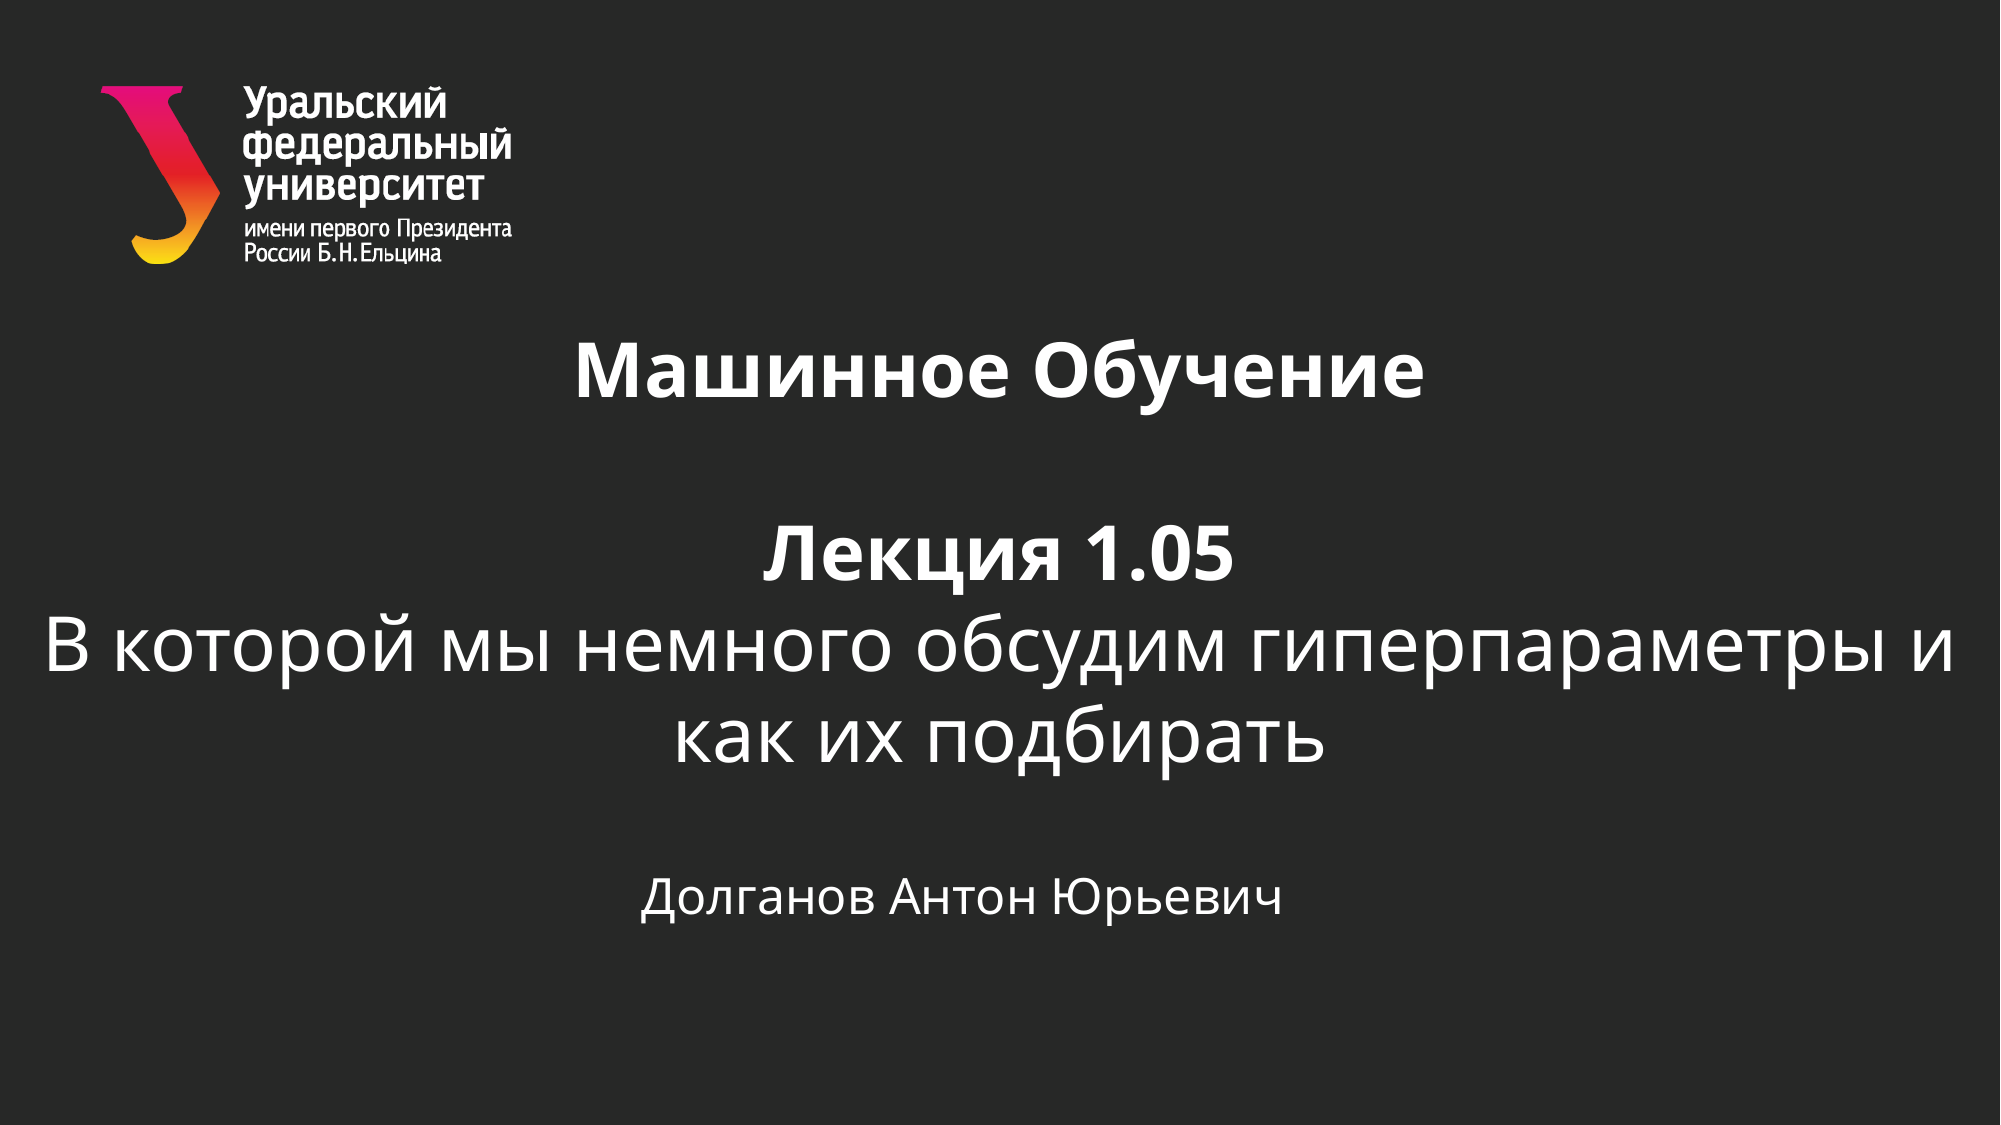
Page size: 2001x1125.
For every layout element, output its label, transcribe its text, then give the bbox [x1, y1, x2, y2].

picture [31, 1, 582, 351]
text_box Машинное Обучение Лекция 1.05 В которой мы немного обсудим гиперпараметры и как их подбирать [0, 312, 2000, 787]
text_box Долганов Антон Юрьевич [551, 822, 1375, 967]
